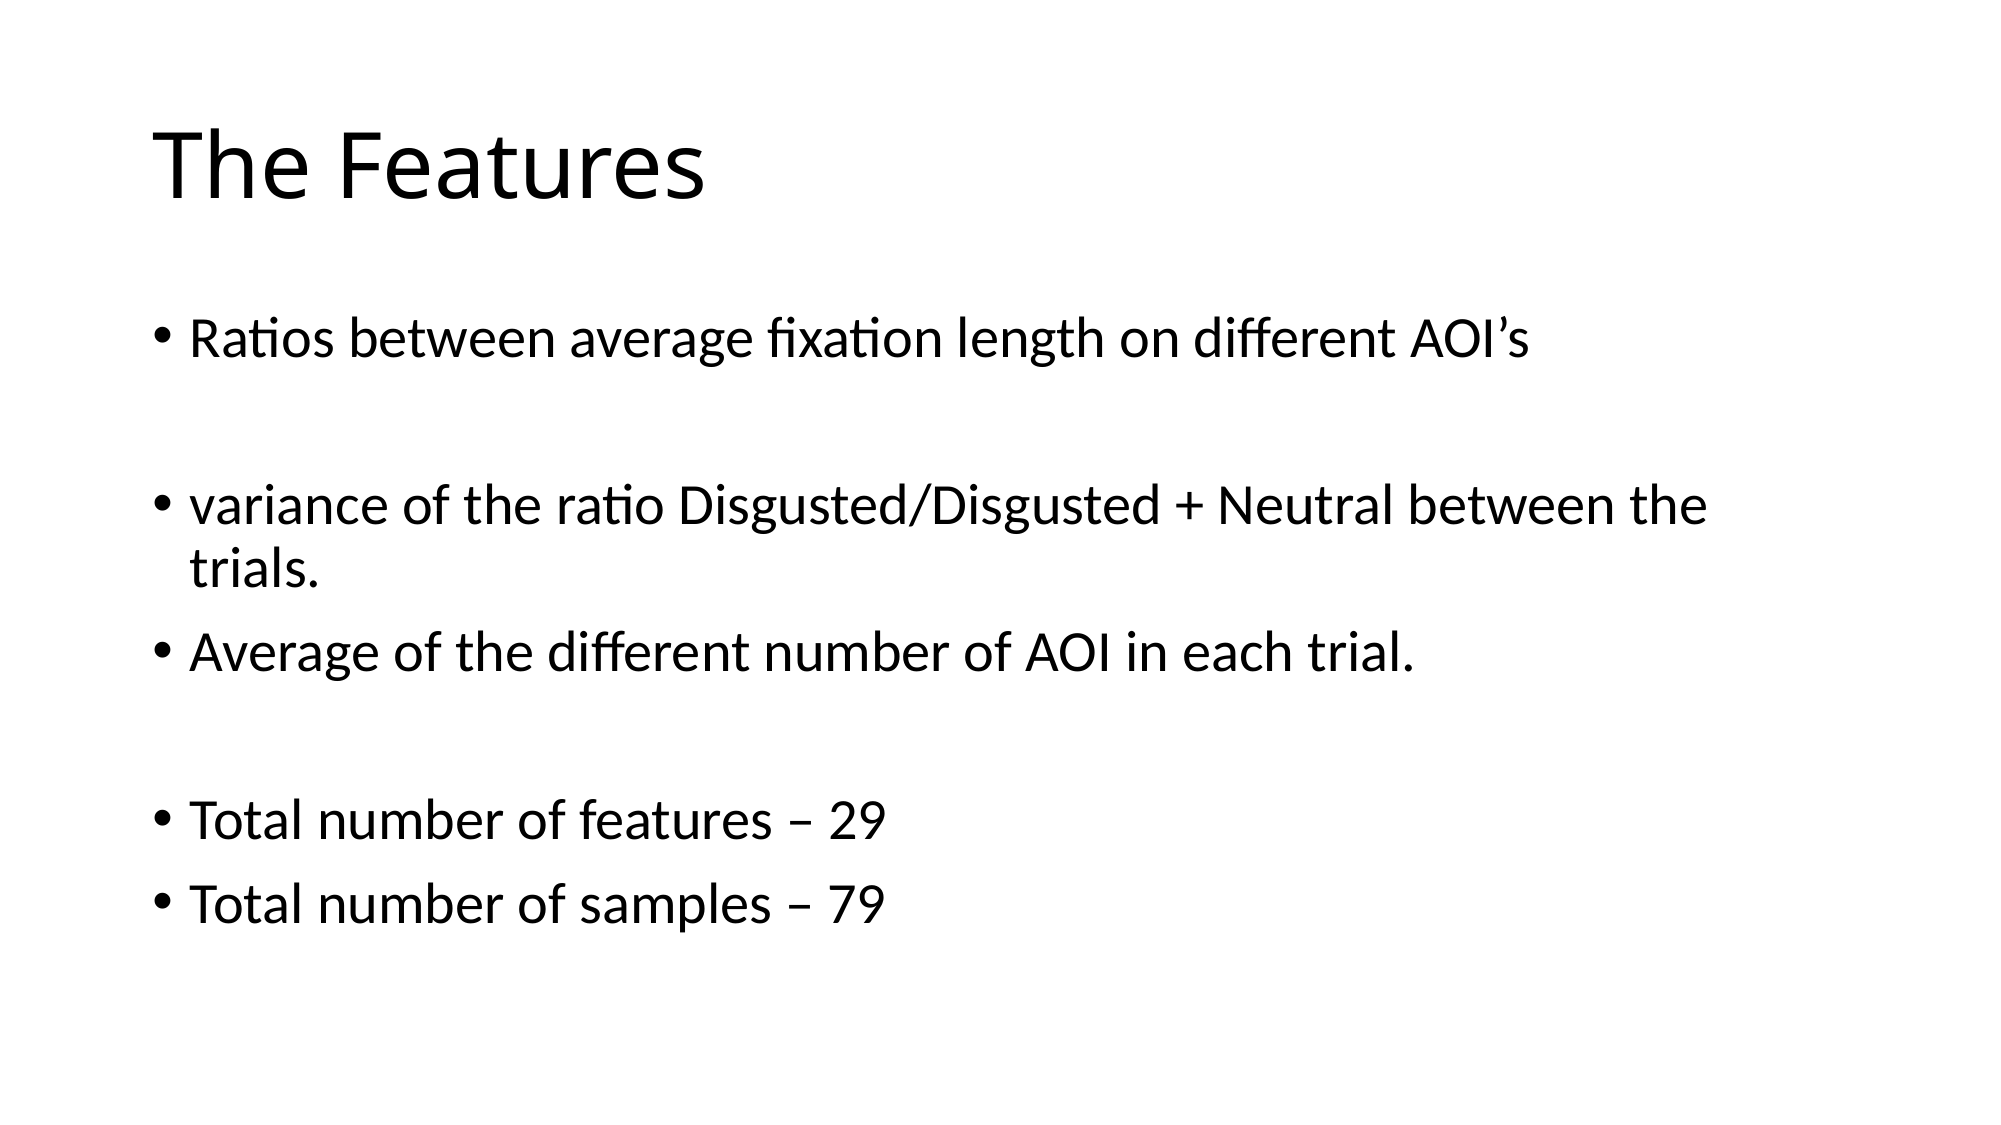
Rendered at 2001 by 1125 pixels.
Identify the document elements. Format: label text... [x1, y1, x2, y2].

title The Features [137, 59, 1863, 278]
list Ratios between average fixation length on different AOI’s variance of the ratio Disgusted/Disgusted + Neutral between the trials. Average of the different number of AOI in each trial. Total number of features – 29 Total number of samples – 79 [137, 299, 1863, 1014]
